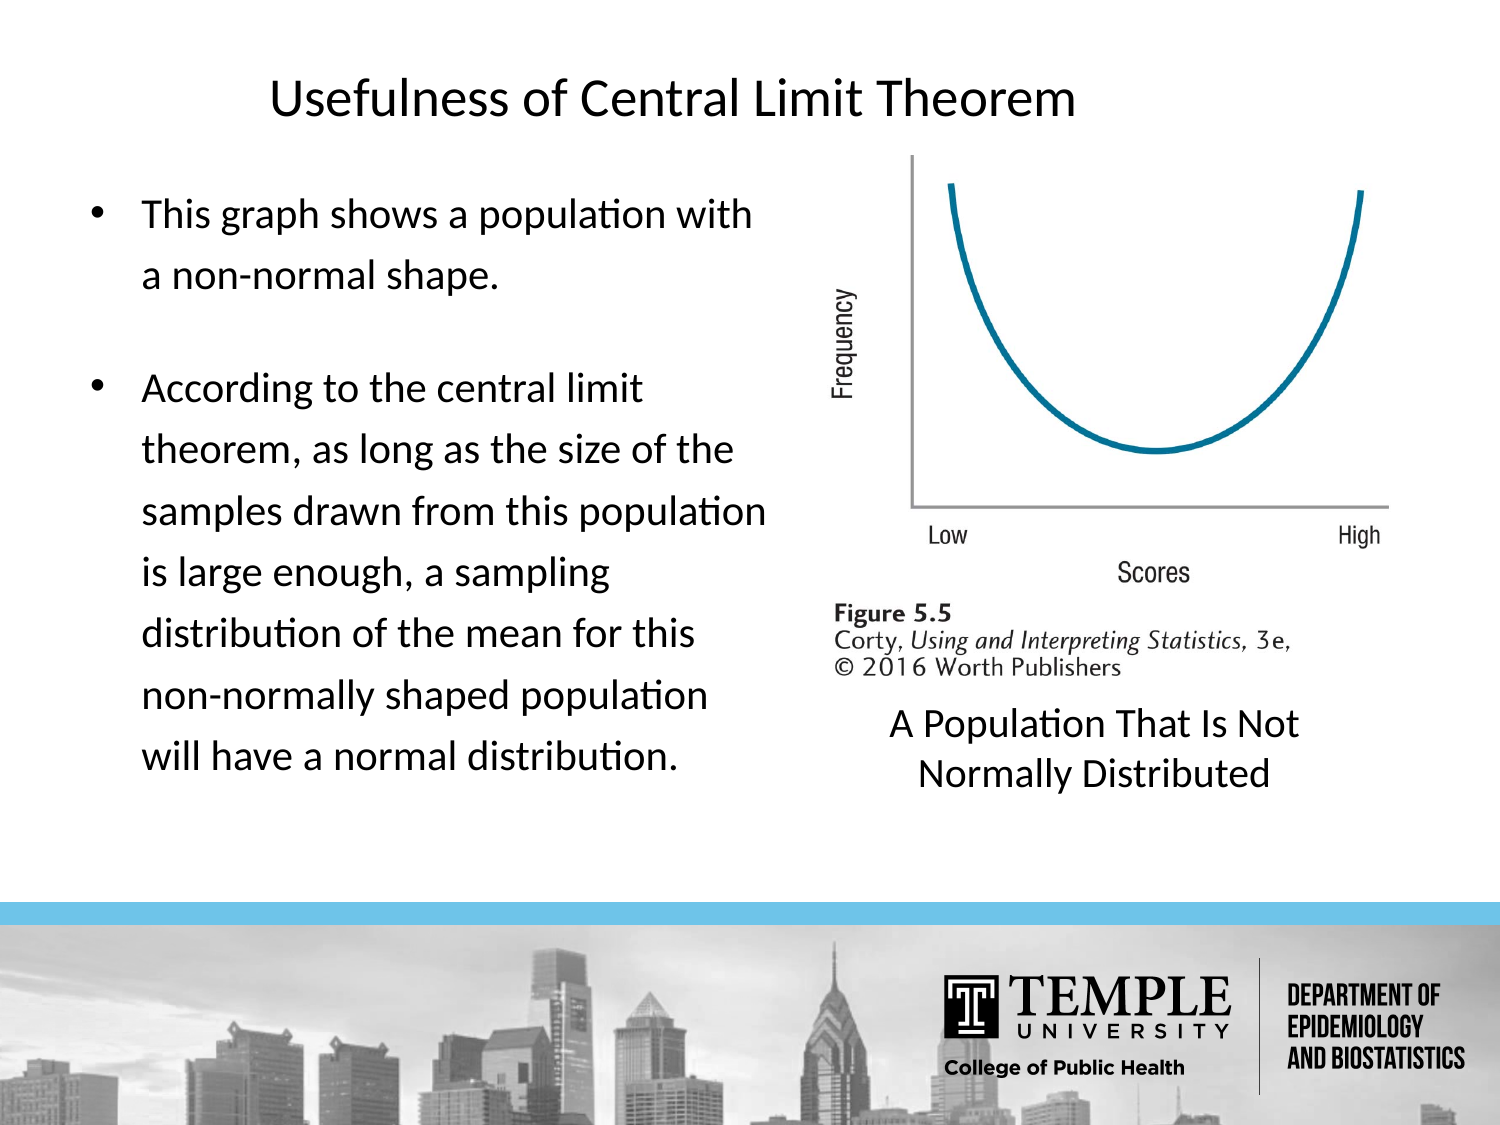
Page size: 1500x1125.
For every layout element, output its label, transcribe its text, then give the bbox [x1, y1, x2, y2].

list This graph shows a population with a non-normal shape. According to the central limit theorem, as long as the size of the samples drawn from this population is large enough, a sampling distribution of the mean for this non-normally shaped population will have a normal distribution. [75, 167, 788, 901]
title Usefulness of Central Limit Theorem [106, 53, 1242, 136]
picture [0, 902, 1500, 1125]
picture [827, 155, 1396, 683]
text_box A Population That Is Not Normally Distributed [794, 687, 1396, 803]
